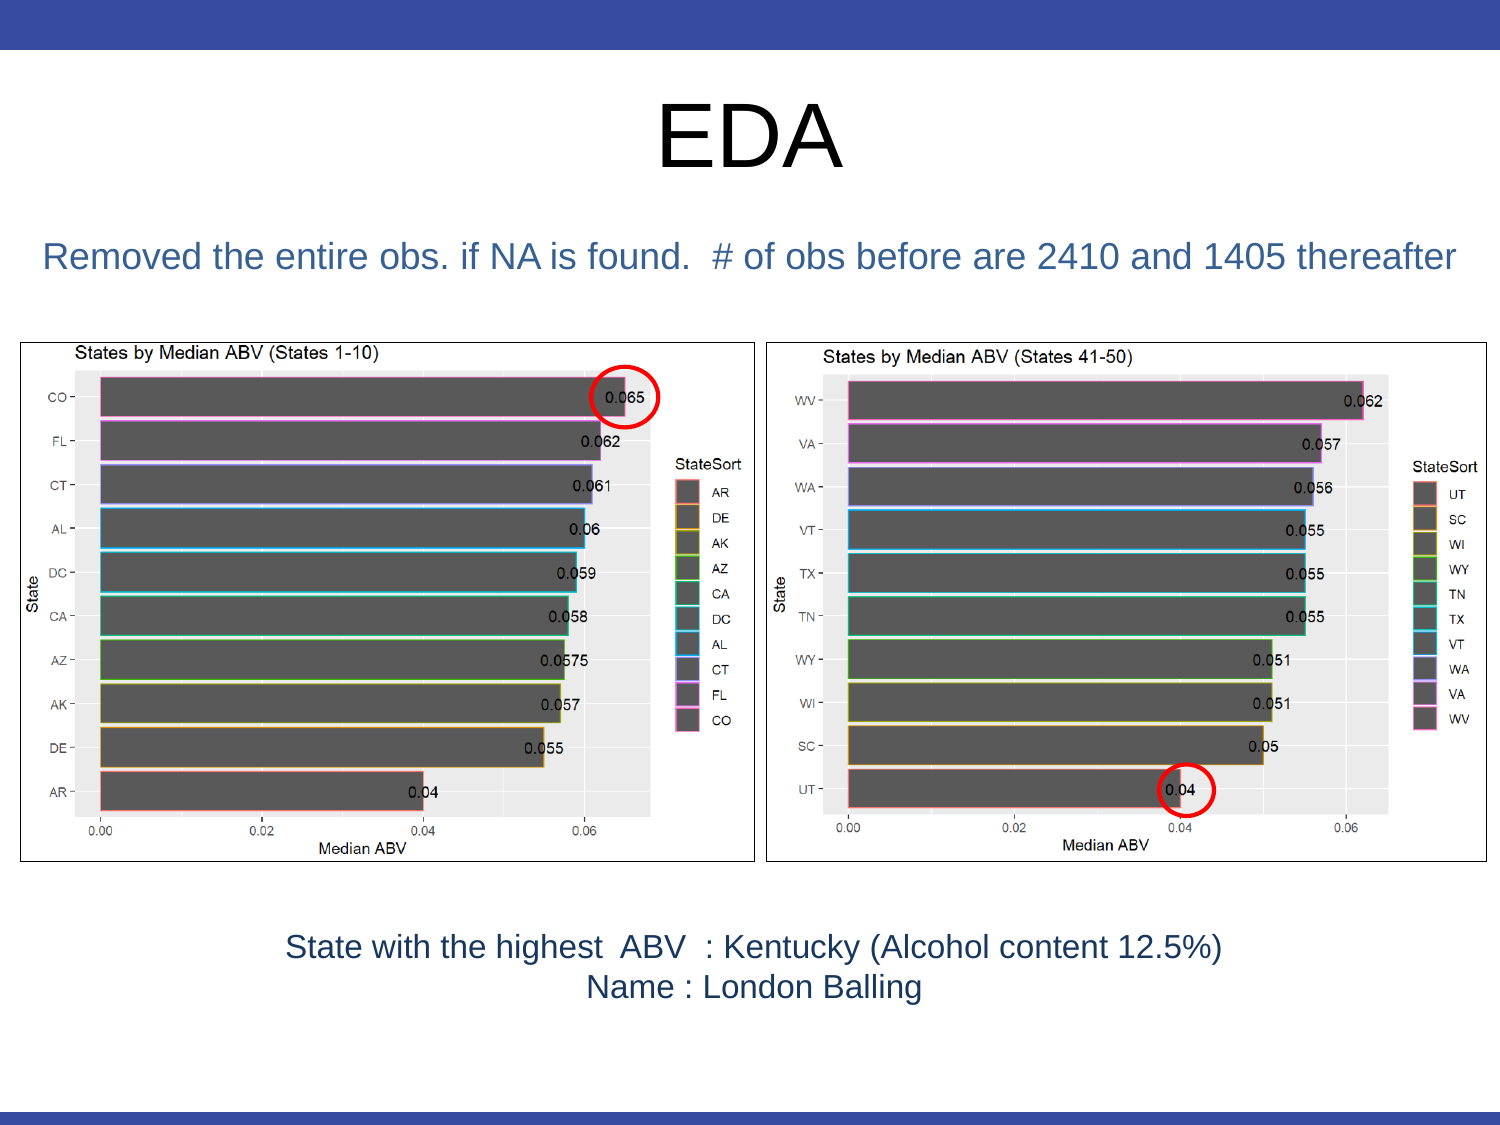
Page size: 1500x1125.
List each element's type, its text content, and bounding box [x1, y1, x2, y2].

picture [20, 342, 755, 862]
title EDA [75, 37, 1425, 224]
picture [766, 342, 1487, 862]
text_box State with the highest ABV : Kentucky (Alcohol content 12.5%) Name : London Balling [171, 918, 1339, 1053]
text_box Removed the entire obs. if NA is found. # of obs before are 2410 and 1405 thereafter [27, 224, 1500, 285]
